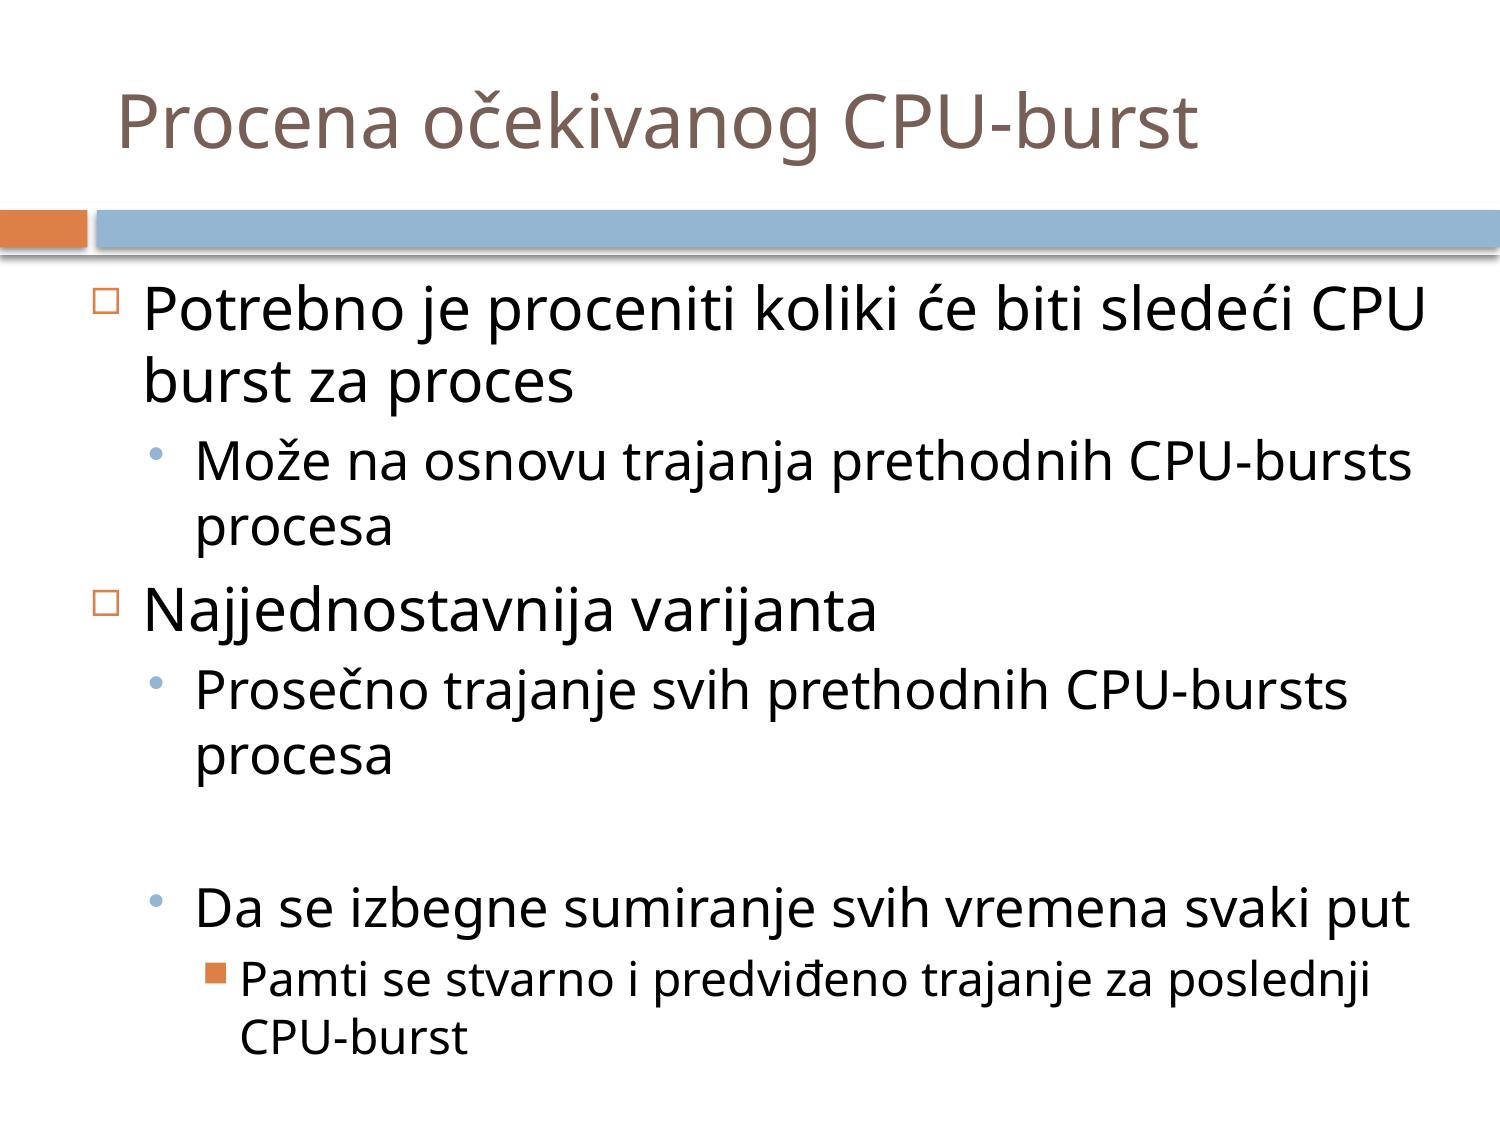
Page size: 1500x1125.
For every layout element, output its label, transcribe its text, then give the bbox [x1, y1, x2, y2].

title Procena očekivanog CPU-burst [100, 37, 1438, 200]
